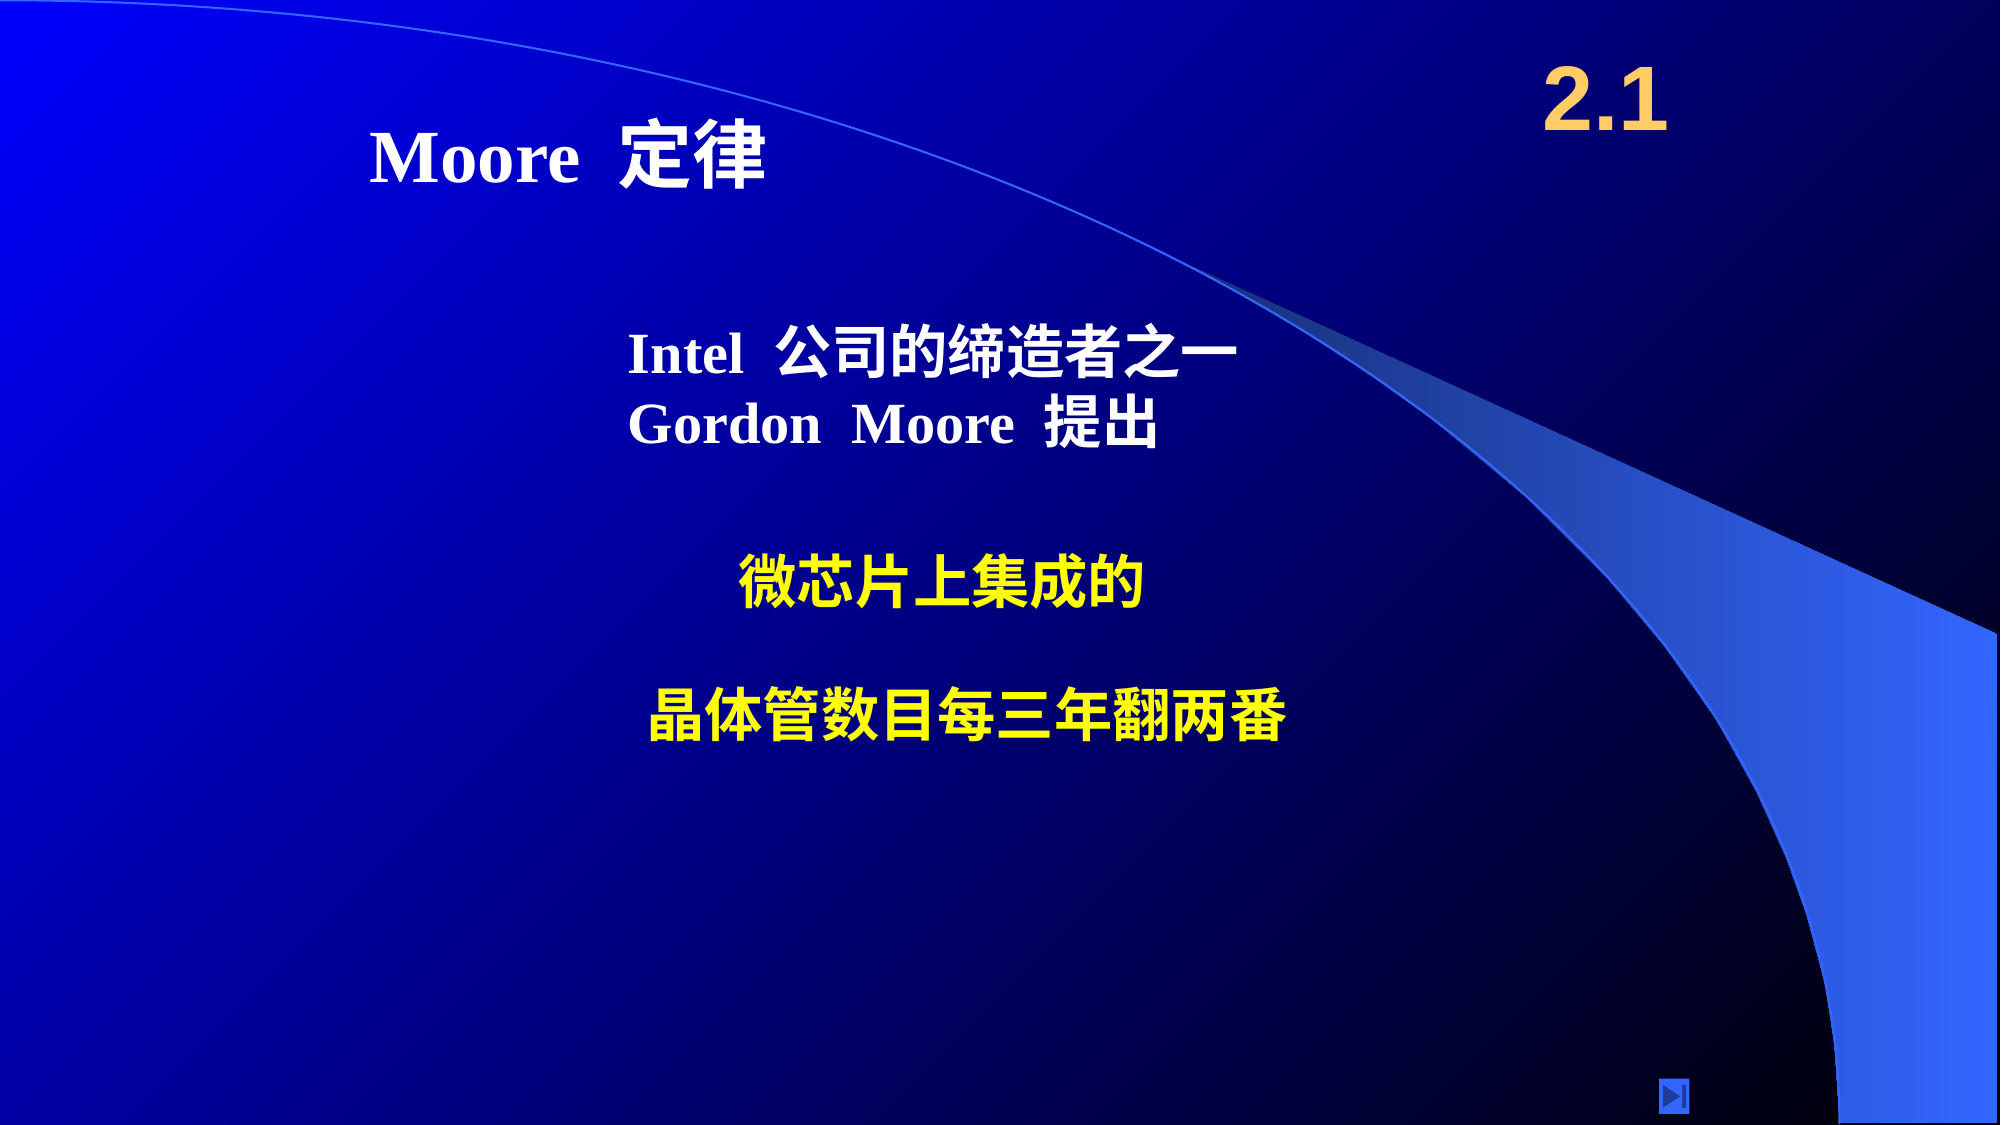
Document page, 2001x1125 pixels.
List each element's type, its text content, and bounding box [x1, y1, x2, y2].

text_box 2.1 [1512, 24, 1700, 163]
text_box [1659, 1078, 1690, 1114]
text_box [566, 537, 1300, 756]
text_box Moore 定律 [354, 99, 782, 205]
text_box Intel 公司的缔造者之一 Gordon Moore 提出 [613, 307, 1268, 463]
